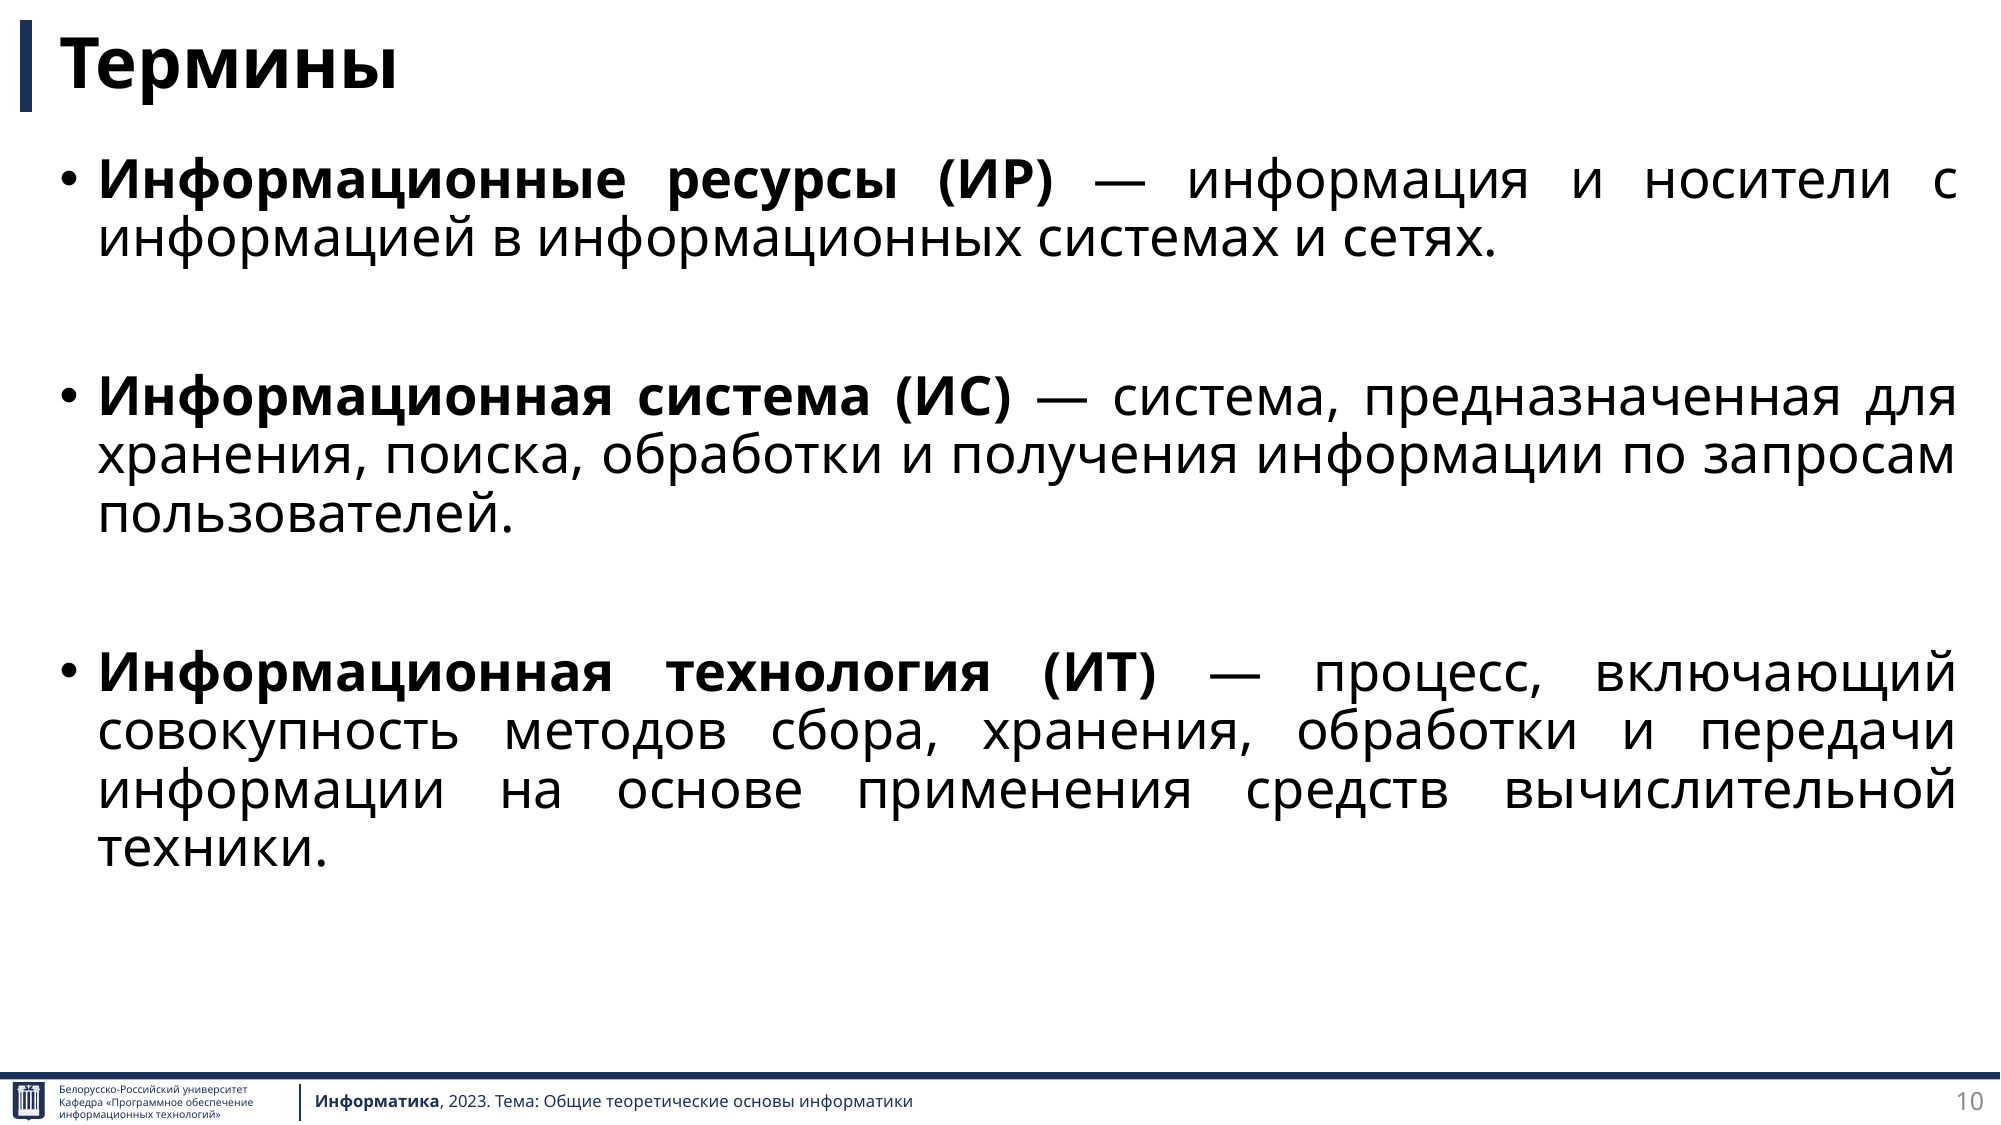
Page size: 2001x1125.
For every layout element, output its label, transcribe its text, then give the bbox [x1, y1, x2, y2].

slide_number 10 [1862, 1079, 2000, 1125]
picture [11, 1081, 46, 1123]
list Информационные ресурсы (ИР) — информация и носители с информацией в информационных системах и сетях. Информационная система (ИС) — система, предназначенная для хранения, поиска, обработки и получения информации по запросам пользователей. Информационная технология (ИТ) — процесс, включающий совокупность методов сбора, хранения, обработки и передачи информации на основе применения средств вычислительной техники. [44, 143, 1975, 1055]
title Термины [44, 19, 1975, 112]
